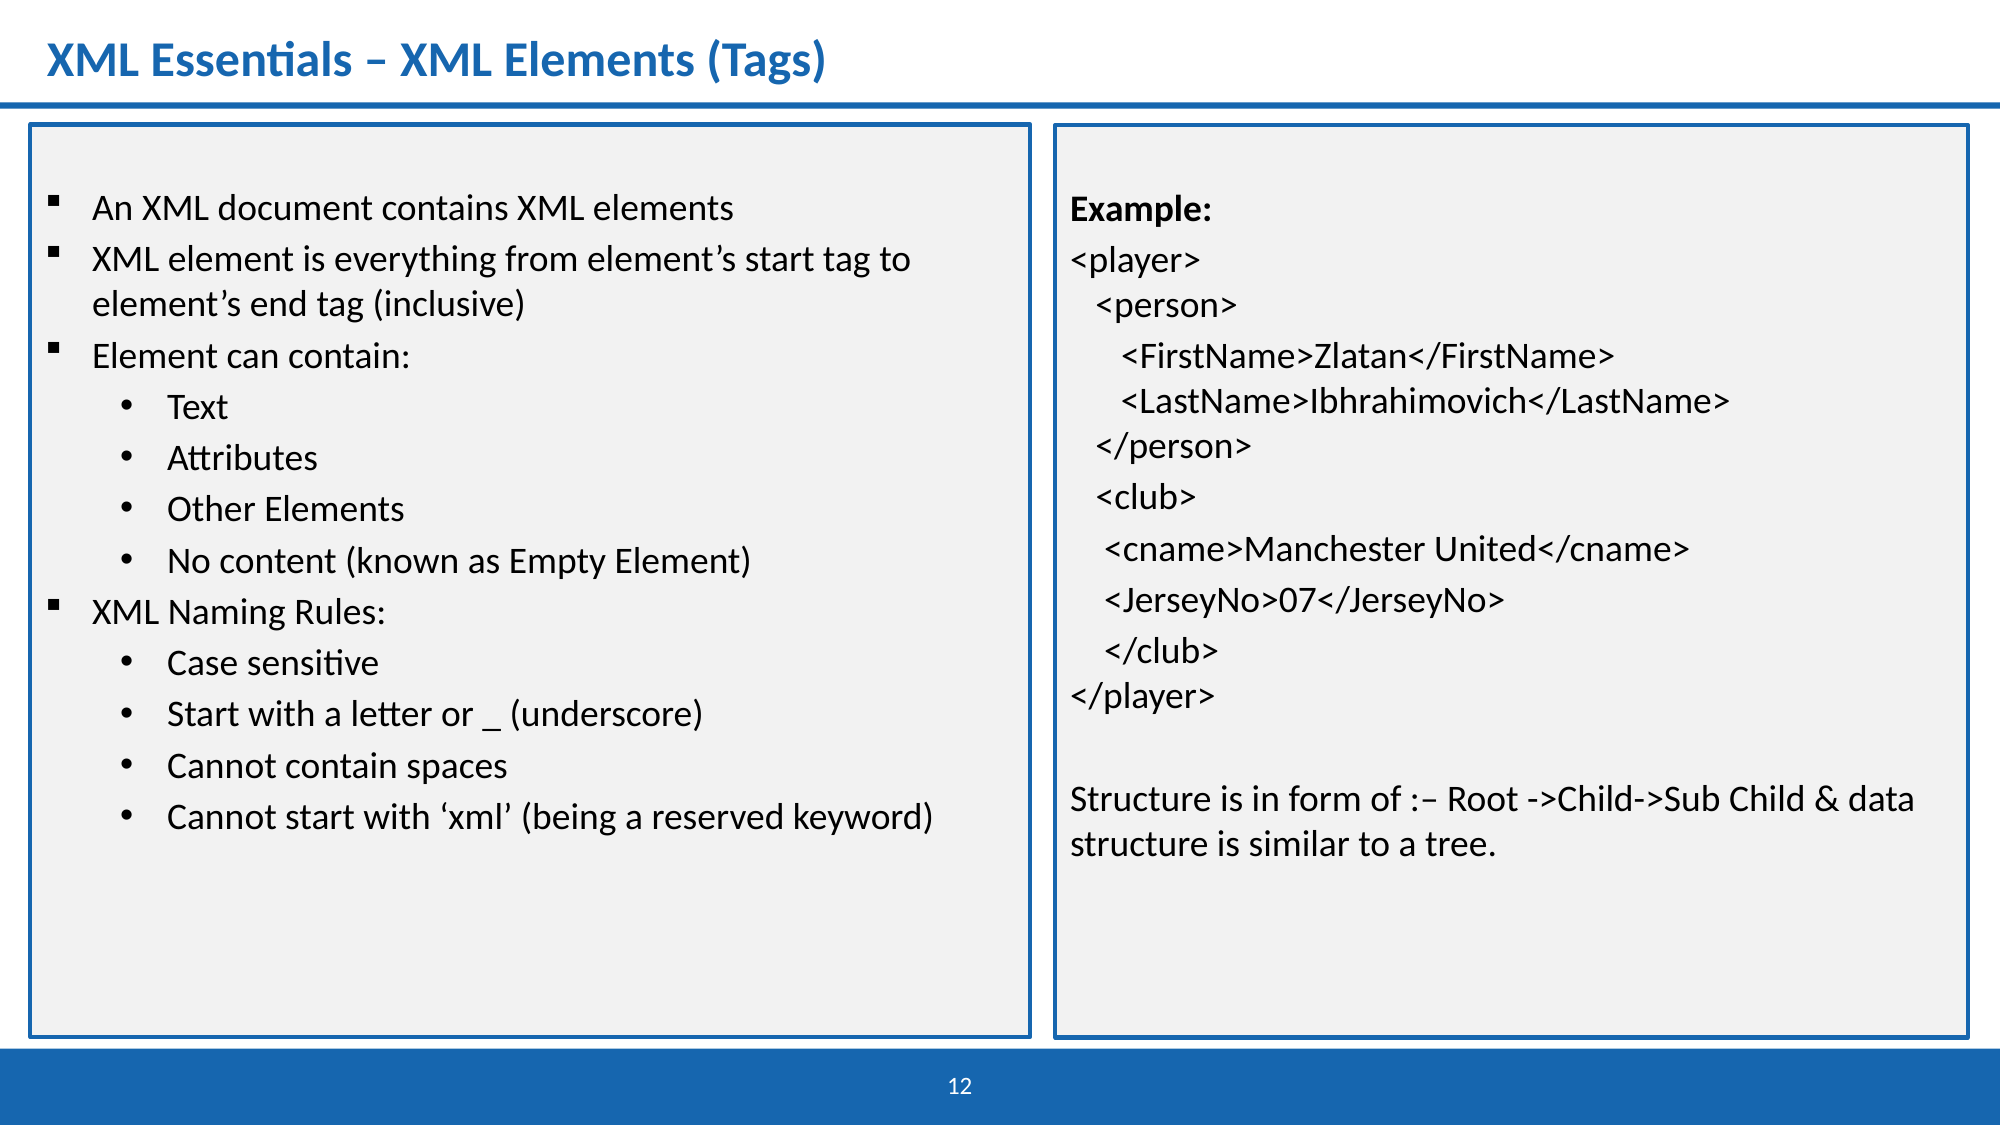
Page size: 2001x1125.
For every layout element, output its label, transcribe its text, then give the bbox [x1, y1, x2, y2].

text_box Example: <player> <person> <FirstName>Zlatan</FirstName> <LastName>Ibhrahimovich</LastName> </person> <club> <cname>Manchester United</cname> <JerseyNo>07</JerseyNo> </club> </player> Structure is in form of :– Root ->Child->Sub Child & data structure is similar to a tree. [1053, 123, 1970, 1040]
text_box An XML document contains XML elements XML element is everything from element’s start tag to element’s end tag (inclusive) Element can contain: Text Attributes Other Elements No content (known as Empty Element) XML Naming Rules: Case sensitive Start with a letter or _ (underscore) Cannot contain spaces Cannot start with ‘xml’ (being a reserved keyword) [28, 122, 1032, 1039]
title XML Essentials – XML Elements (Tags) [46, 18, 1888, 150]
